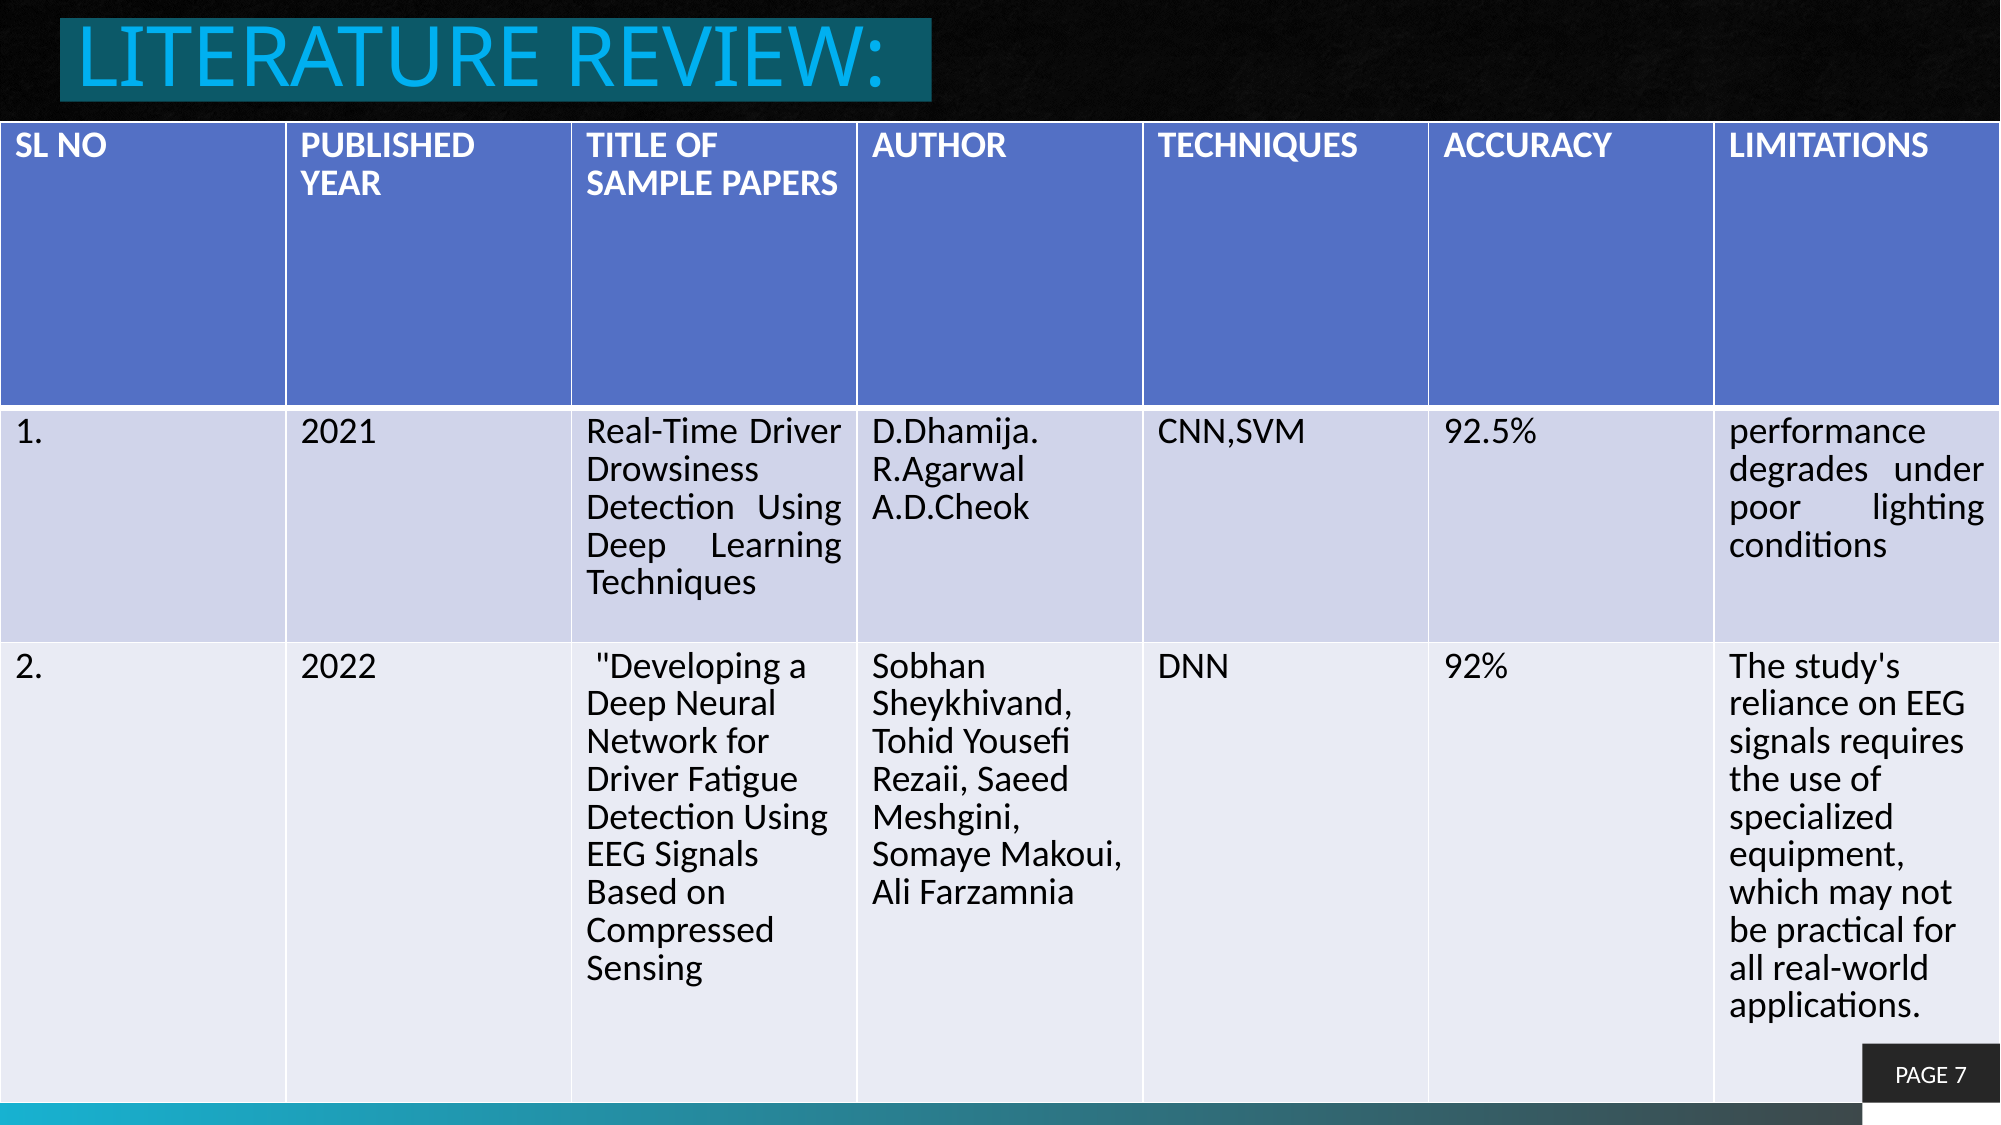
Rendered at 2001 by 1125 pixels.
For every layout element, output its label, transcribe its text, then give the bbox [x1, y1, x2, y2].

table_cell performance degrades under poor lighting conditions [1715, 411, 1999, 642]
table_cell DNN [1144, 643, 1428, 1102]
picture [0, 0, 2000, 121]
table_cell "Developing a Deep Neural Network for Driver Fatigue Detection Using EEG Signals Based on Compressed Sensing [572, 643, 856, 1102]
slide_number PAGE 7 [1862, 1043, 2000, 1103]
table_cell Sobhan Sheykhivand, Tohid Yousefi Rezaii, Saeed Meshgini, Somaye Makoui, Ali Farzamnia [858, 643, 1142, 1102]
table_header LIMITATIONS [1715, 123, 1999, 405]
table_cell 2021 [287, 411, 571, 642]
table_cell The study's reliance on EEG signals requires the use of specialized equipment, which may not be practical for all real-world applications. [1715, 643, 1999, 1102]
table_header SL NO [1, 123, 285, 405]
table_header ACCURACY [1429, 123, 1713, 405]
table_header AUTHOR [858, 123, 1142, 405]
table_cell Real-Time Driver Drowsiness Detection Using Deep Learning Techniques [572, 411, 856, 642]
table_header PUBLISHED YEAR [287, 123, 571, 405]
title LITERATURE REVIEW: [60, 18, 932, 102]
table_cell 92.5% [1429, 411, 1713, 642]
table_cell 2. [1, 643, 285, 1102]
table_header TITLE OF SAMPLE PAPERS [572, 123, 856, 405]
table_cell CNN,SVM [1144, 411, 1428, 642]
table_cell 2022 [287, 643, 571, 1102]
table_cell 92% [1429, 643, 1713, 1102]
table_cell 1. [1, 411, 285, 642]
table_cell D.Dhamija. R.Agarwal A.D.Cheok [858, 411, 1142, 642]
table_header TECHNIQUES [1144, 123, 1428, 405]
